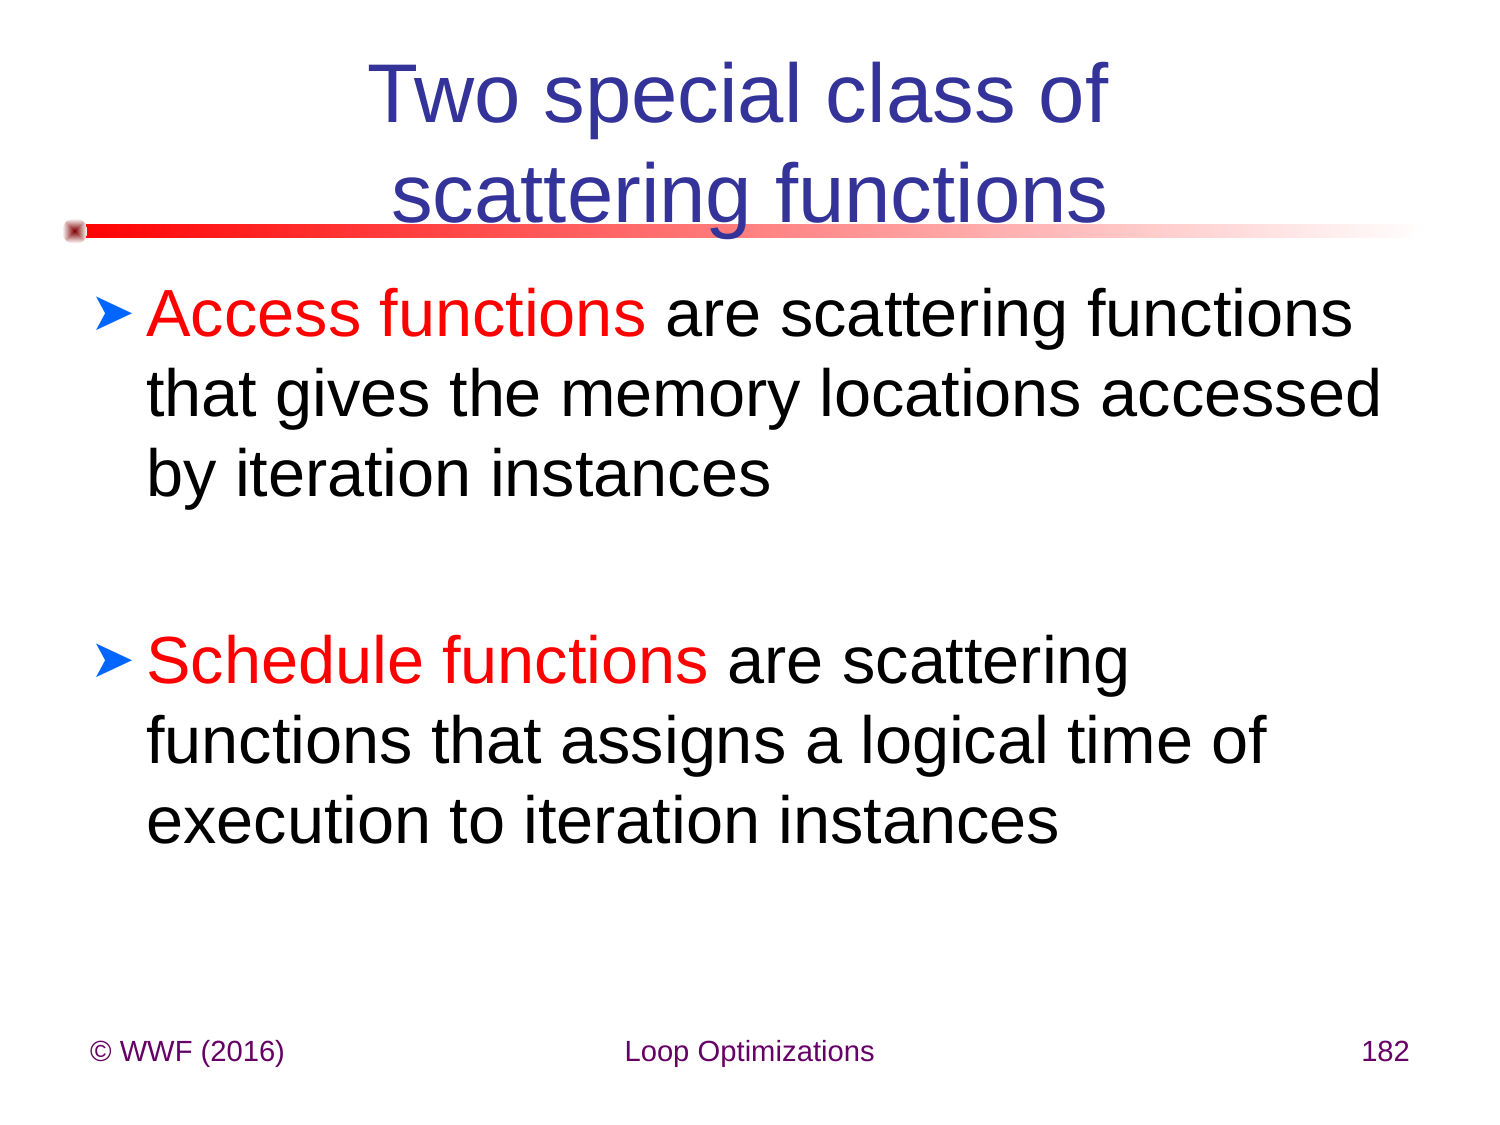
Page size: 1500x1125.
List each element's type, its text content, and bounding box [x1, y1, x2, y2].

title Two special class of scattering functions [75, 45, 1425, 233]
slide_number 182 [1074, 1024, 1425, 1103]
slide_number © WWF (2016) [75, 1024, 425, 1103]
list Access functions are scattering functions that gives the memory locations accessed by iteration instances Schedule functions are scattering functions that assigns a logical time of execution to iteration instances [75, 262, 1425, 1005]
footer Loop Optimizations [512, 1024, 988, 1103]
